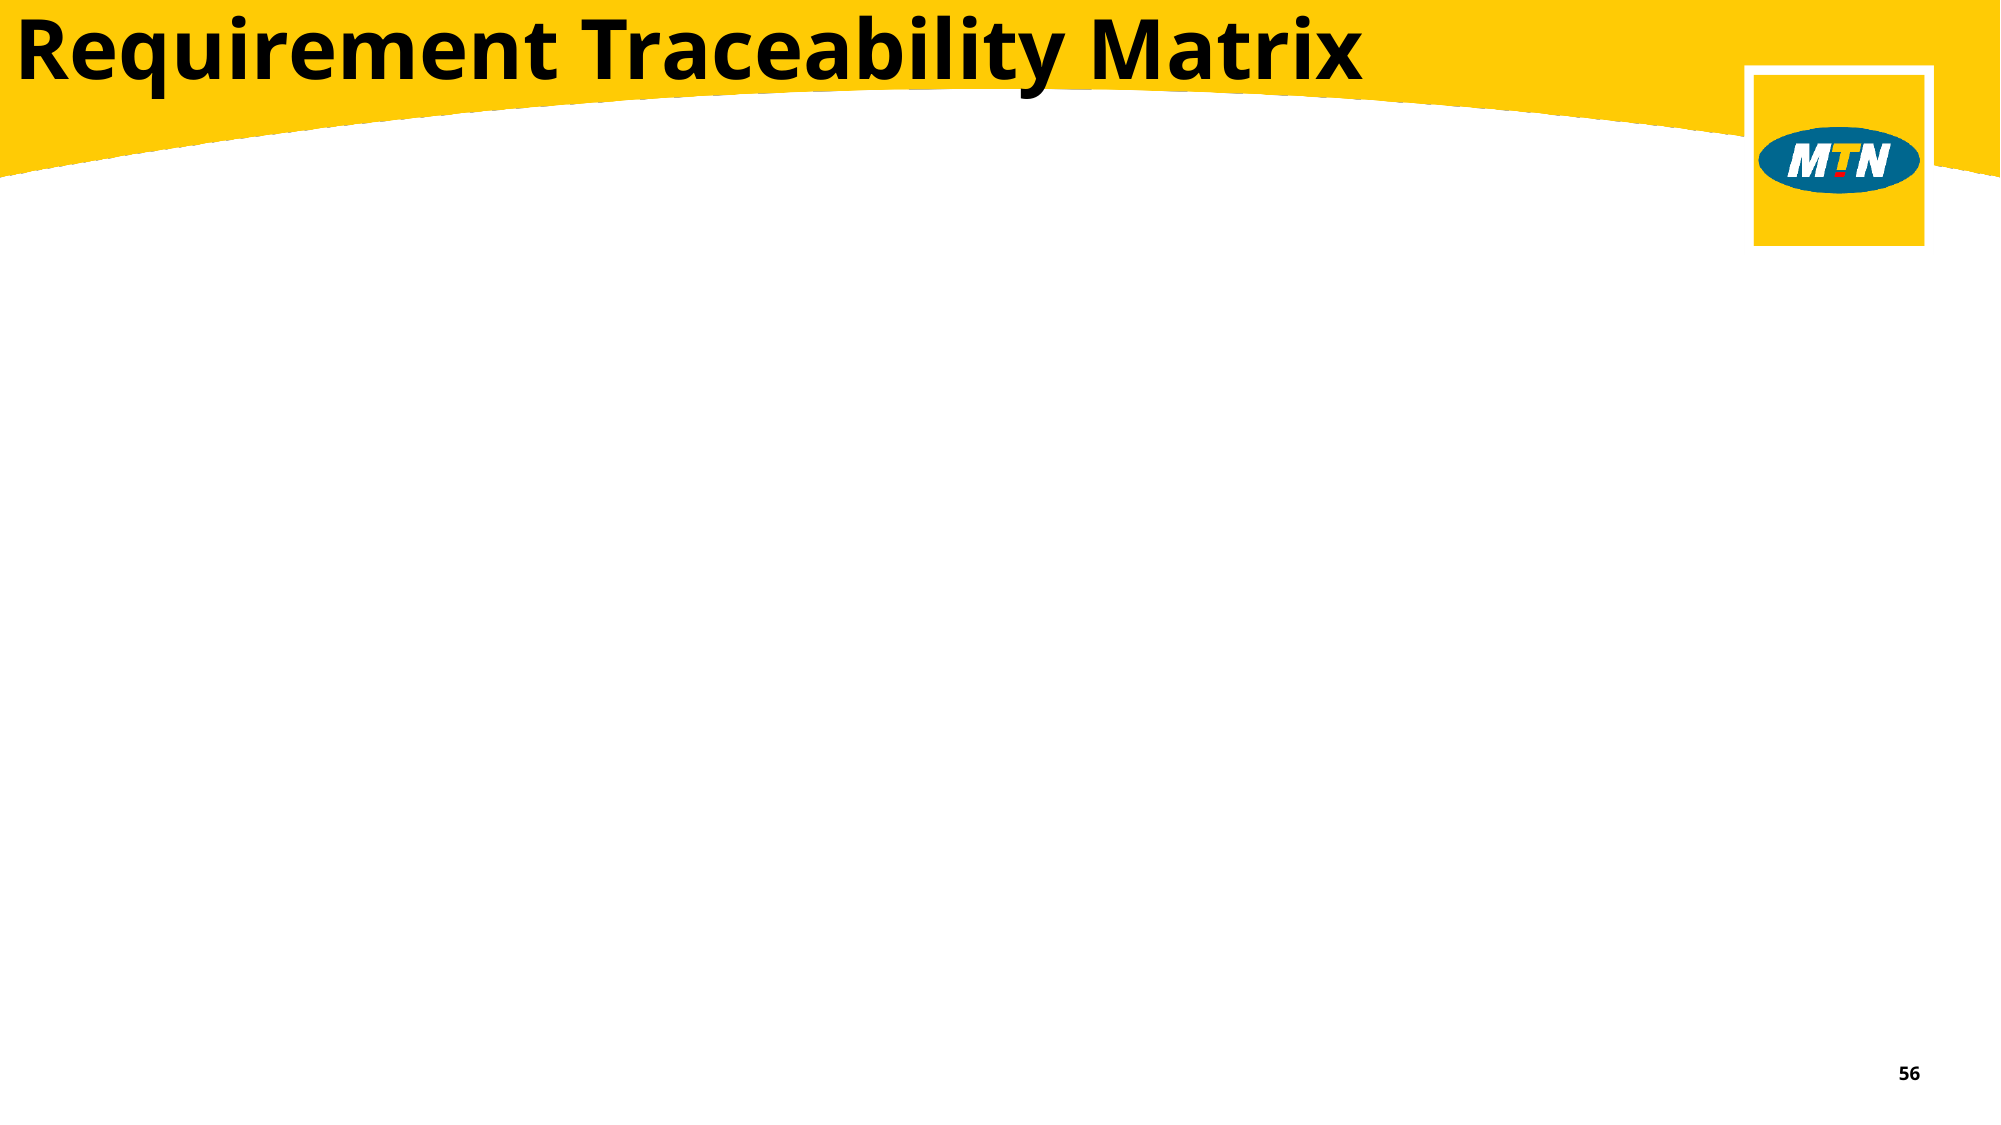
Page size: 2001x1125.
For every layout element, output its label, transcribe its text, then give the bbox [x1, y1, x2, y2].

text_box Requirement Traceability Matrix [0, 0, 1691, 133]
picture [0, 0, 2000, 1125]
